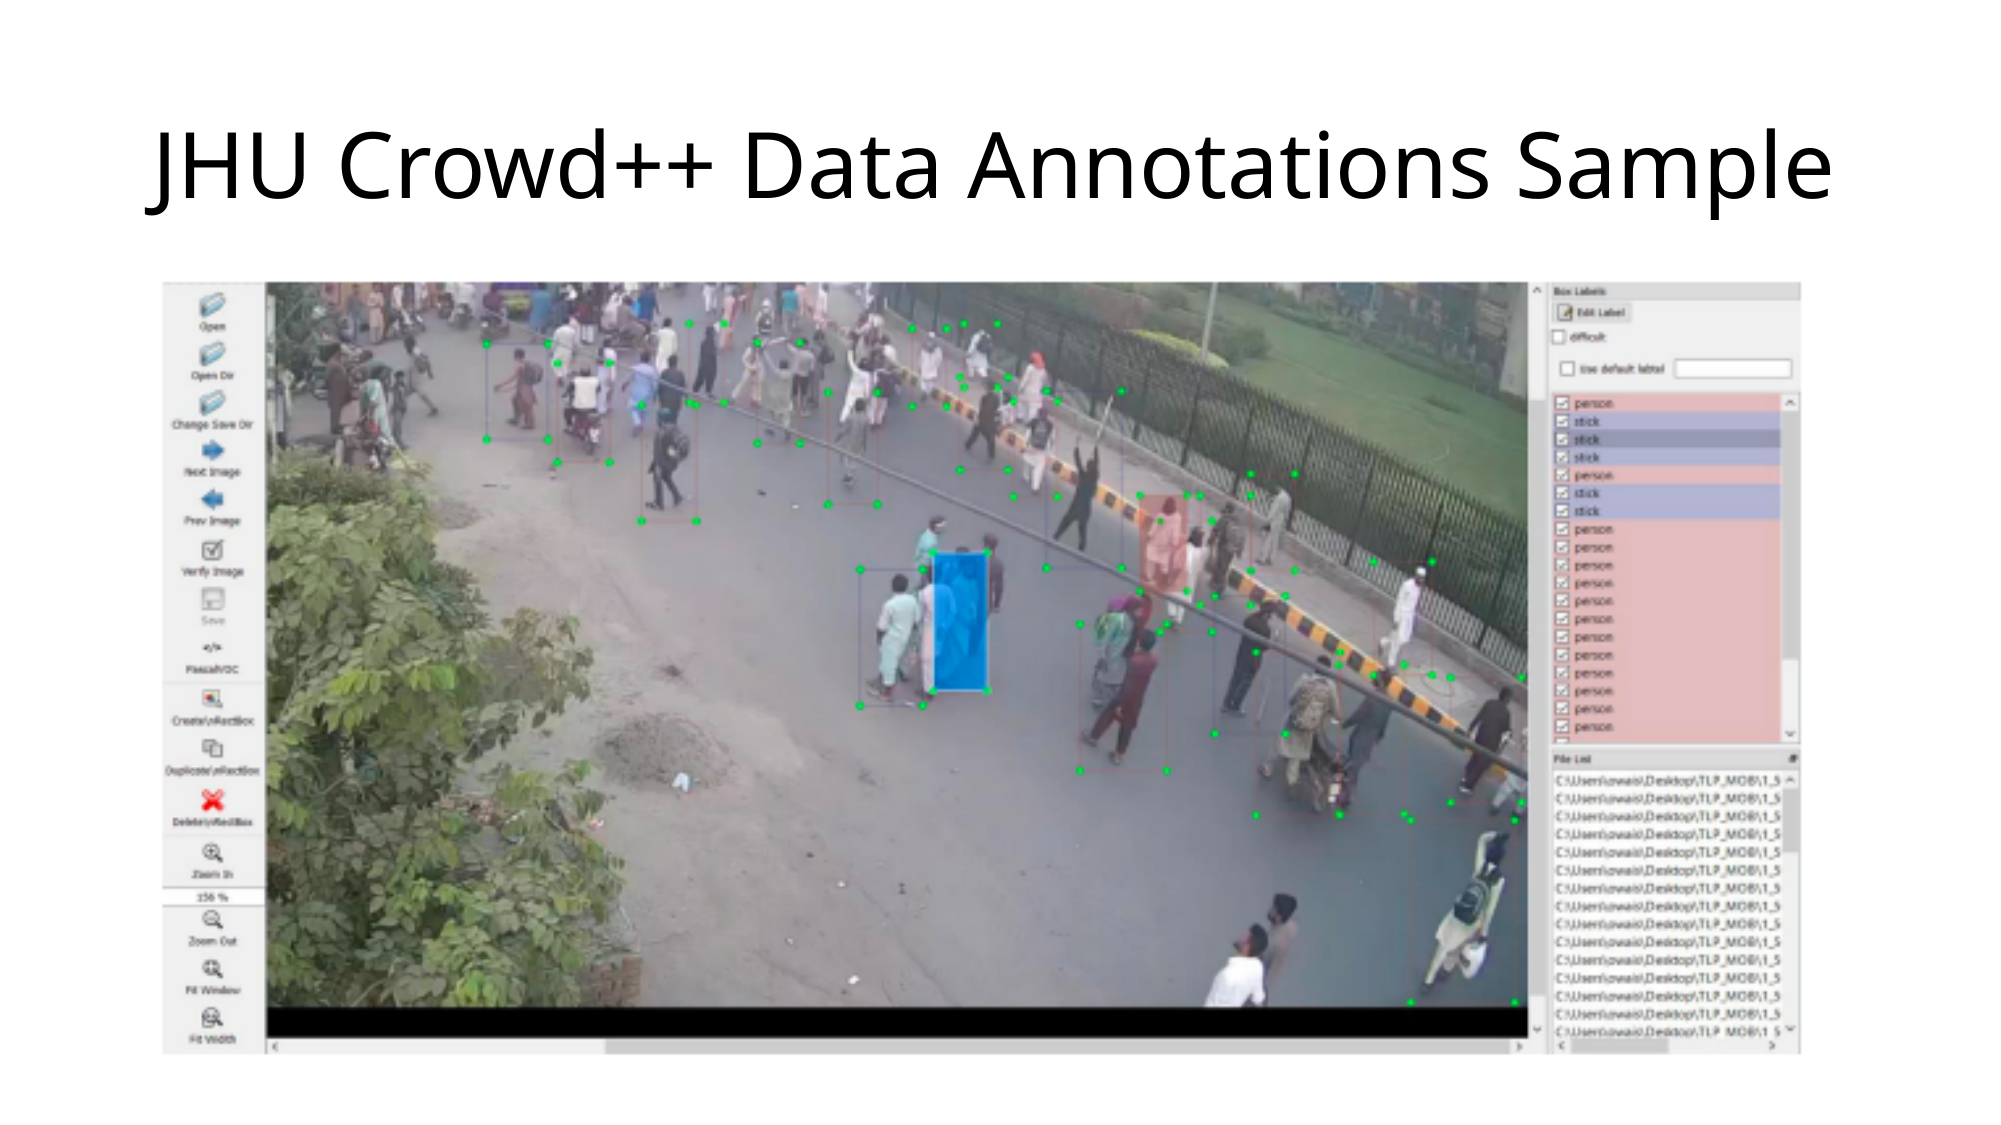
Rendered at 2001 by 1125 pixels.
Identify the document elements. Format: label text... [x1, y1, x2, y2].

title JHU Crowd++ Data Annotations Sample [137, 59, 1863, 278]
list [157, 275, 1807, 1063]
